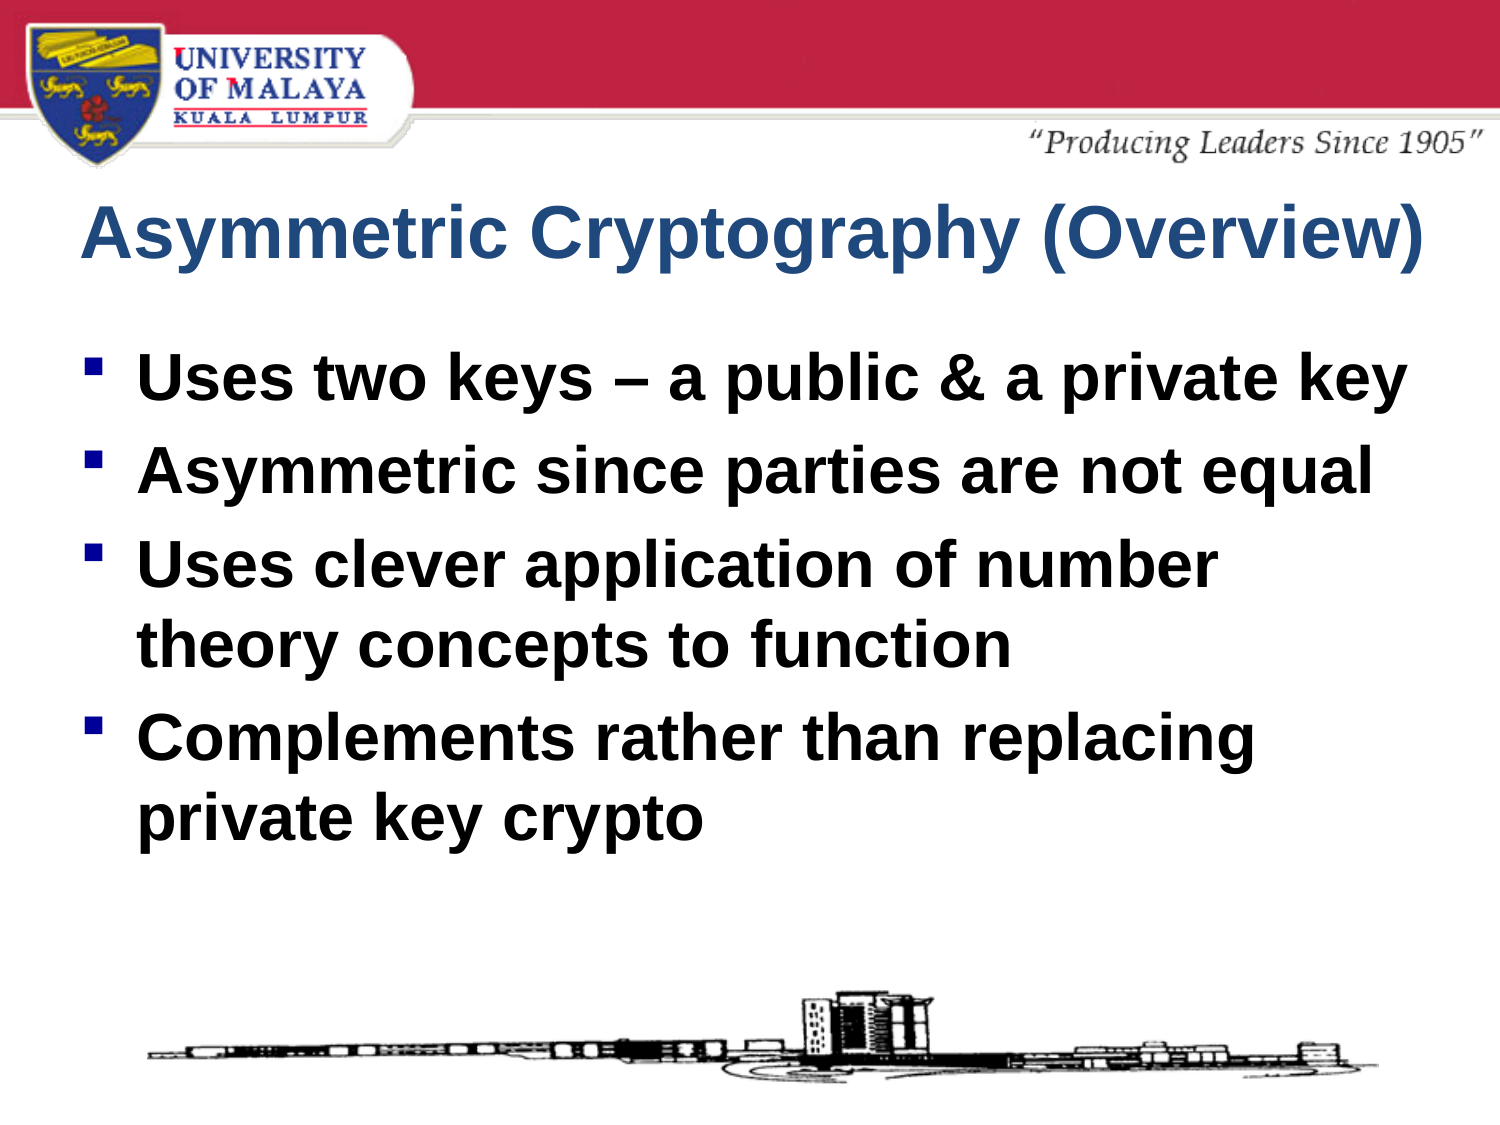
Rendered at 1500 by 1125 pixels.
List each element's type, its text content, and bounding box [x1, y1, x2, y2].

list Uses two keys – a public & a private key Asymmetric since parties are not equal Uses clever application of number theory concepts to function Complements rather than replacing private key crypto [64, 326, 1451, 988]
picture [0, 0, 1500, 169]
picture [147, 989, 1379, 1106]
title Asymmetric Cryptography (Overview) [64, 150, 1448, 282]
